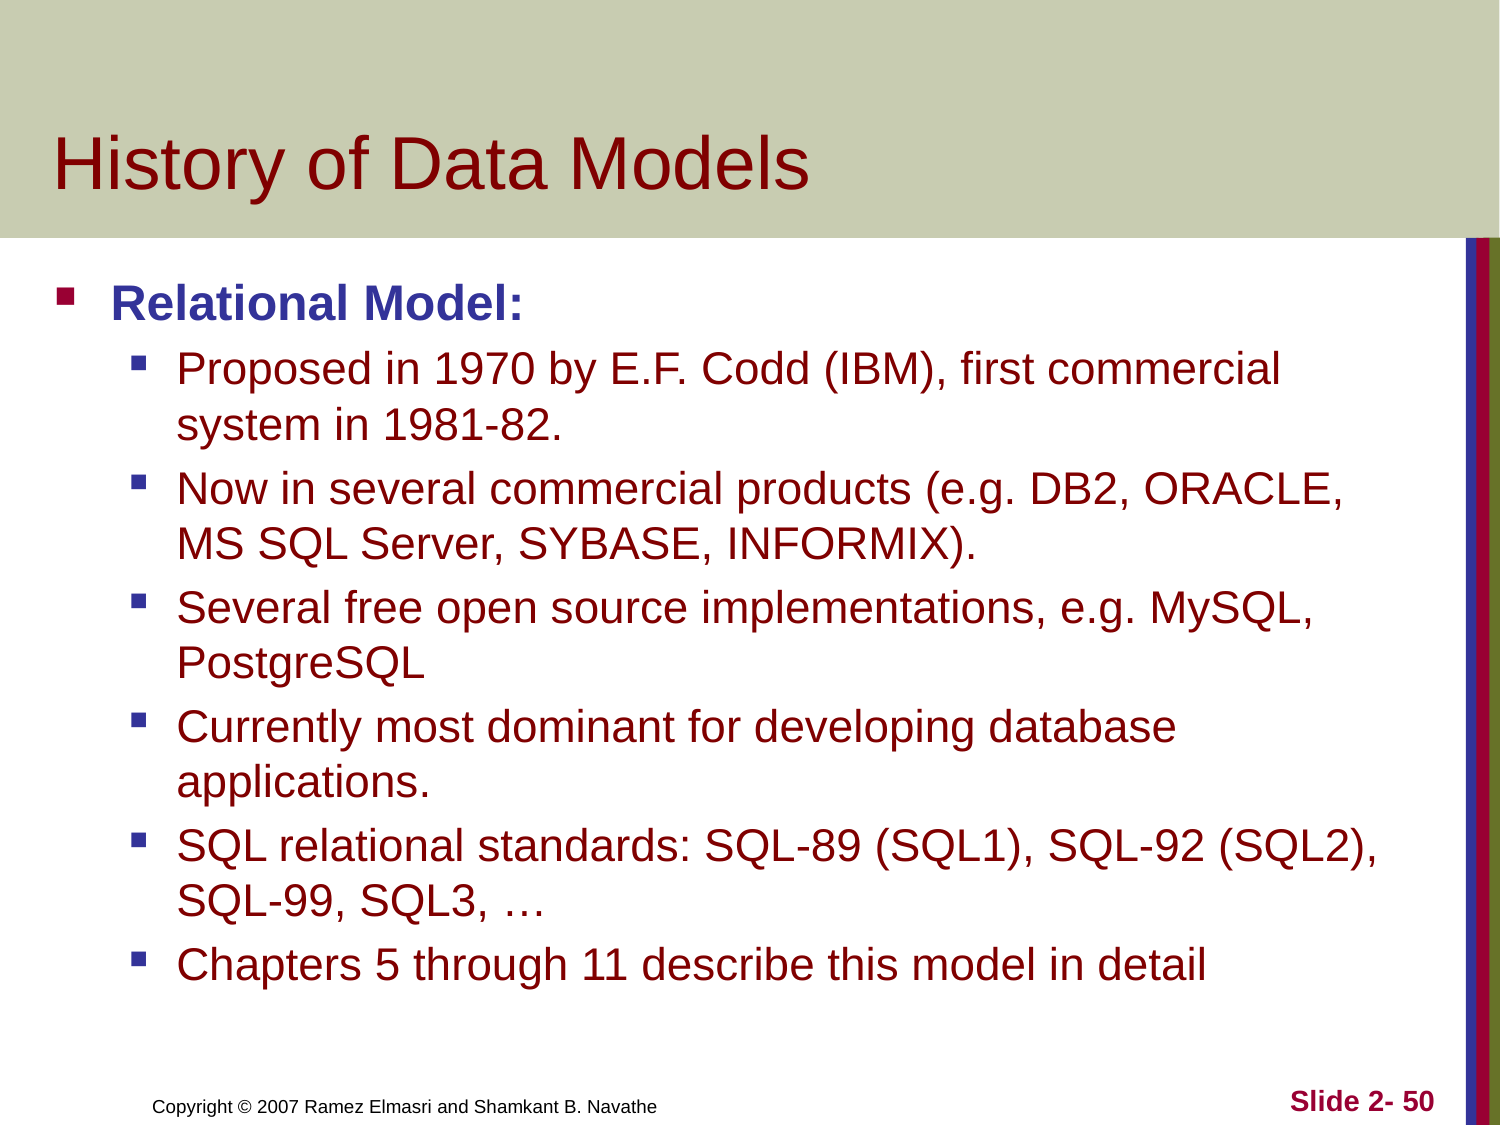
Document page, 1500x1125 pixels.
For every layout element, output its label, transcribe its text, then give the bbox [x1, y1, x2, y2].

title History of Data Models [37, 49, 1317, 213]
slide_number Slide 2- 50 [1137, 1050, 1450, 1125]
list Relational Model: Proposed in 1970 by E.F. Codd (IBM), first commercial system in 1981-82. Now in several commercial products (e.g. DB2, ORACLE, MS SQL Server, SYBASE, INFORMIX). Several free open source implementations, e.g. MySQL, PostgreSQL Currently most dominant for developing database applications. SQL relational standards: SQL-89 (SQL1), SQL-92 (SQL2), SQL-99, SQL3, … Chapters 5 through 11 describe this model in detail [39, 262, 1400, 1013]
